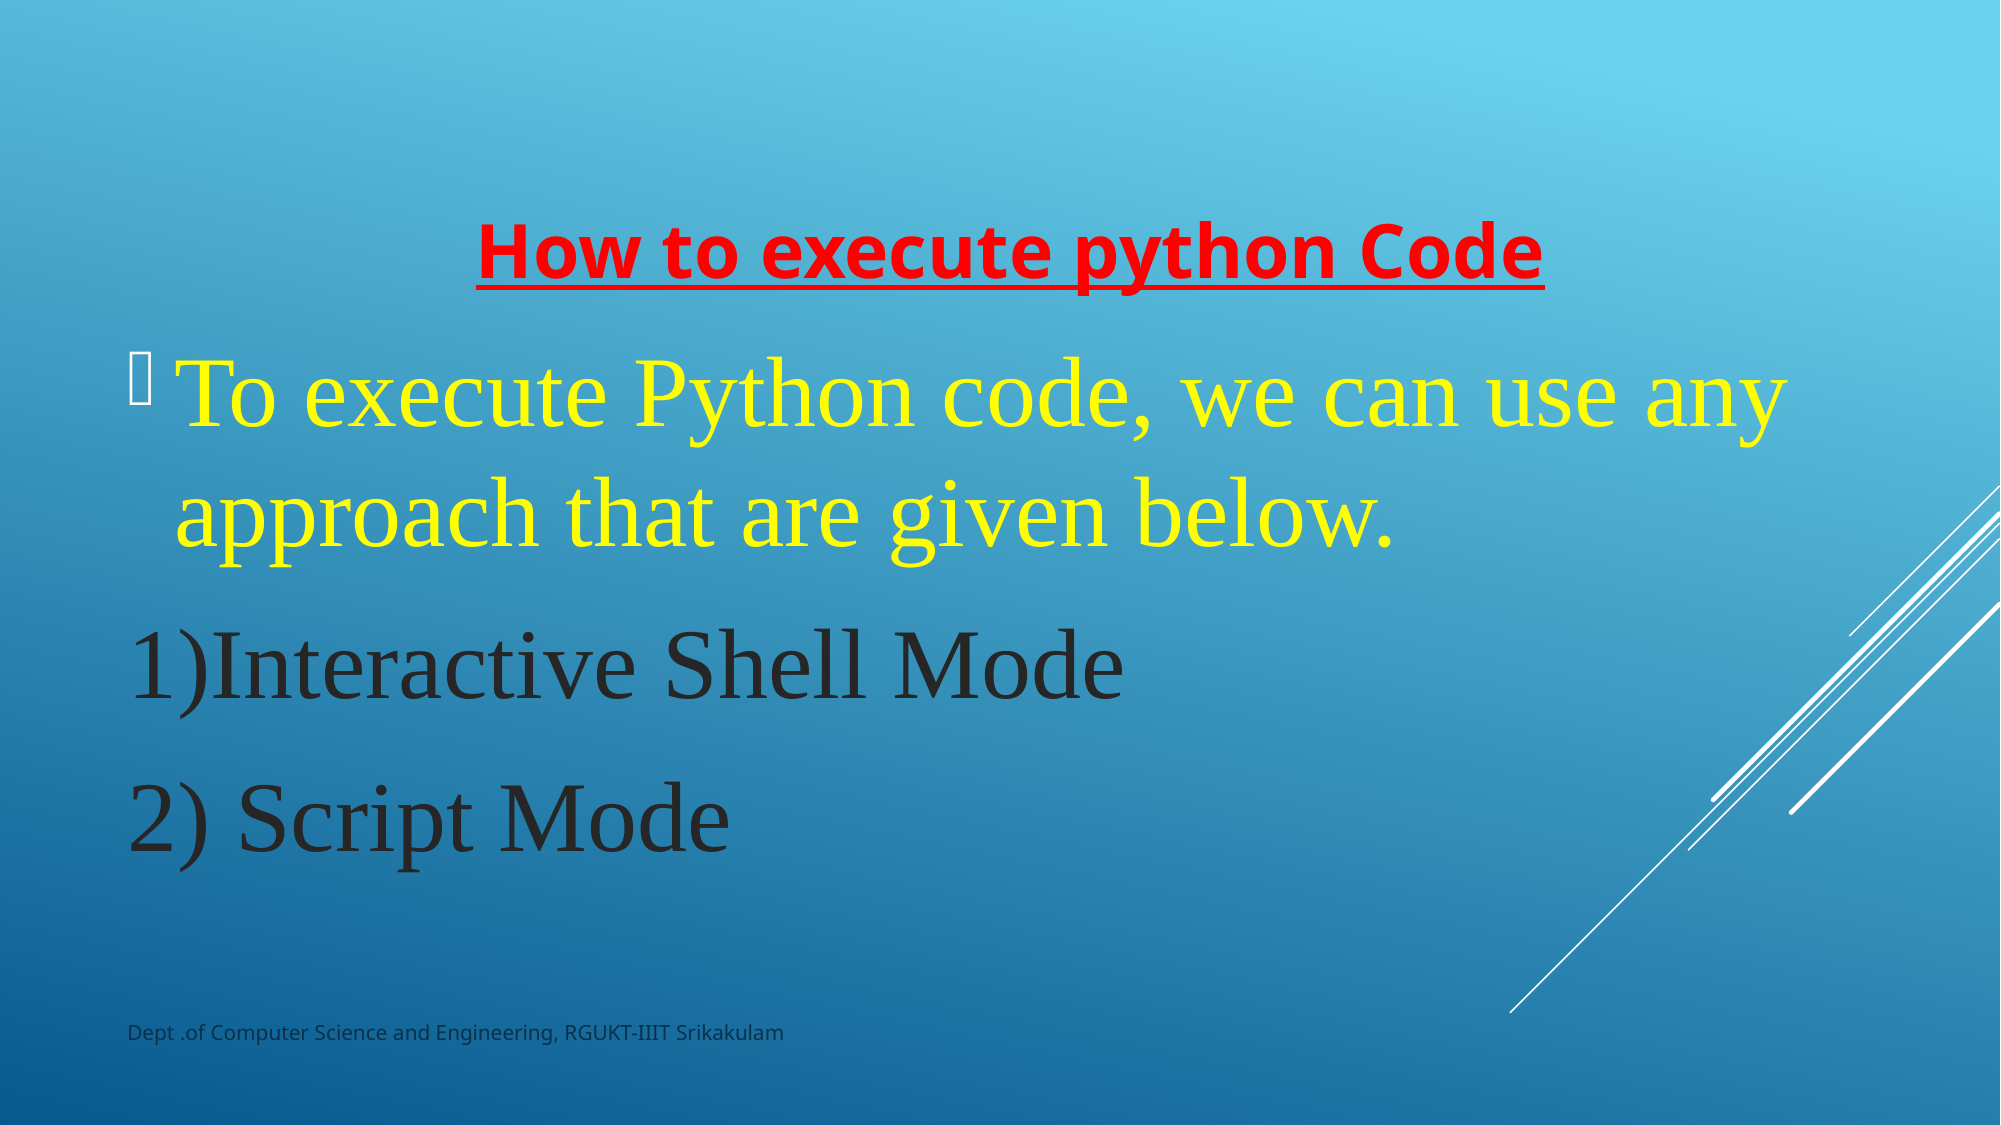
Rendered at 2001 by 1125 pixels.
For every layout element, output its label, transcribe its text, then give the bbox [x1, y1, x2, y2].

list How to execute python Code To execute Python code, we can use any approach that are given below. 1)Interactive Shell Mode 2) Script Mode [112, 112, 1909, 963]
footer Dept .of Computer Science and Engineering, RGUKT-IIIT Srikakulam [112, 1012, 1350, 1073]
